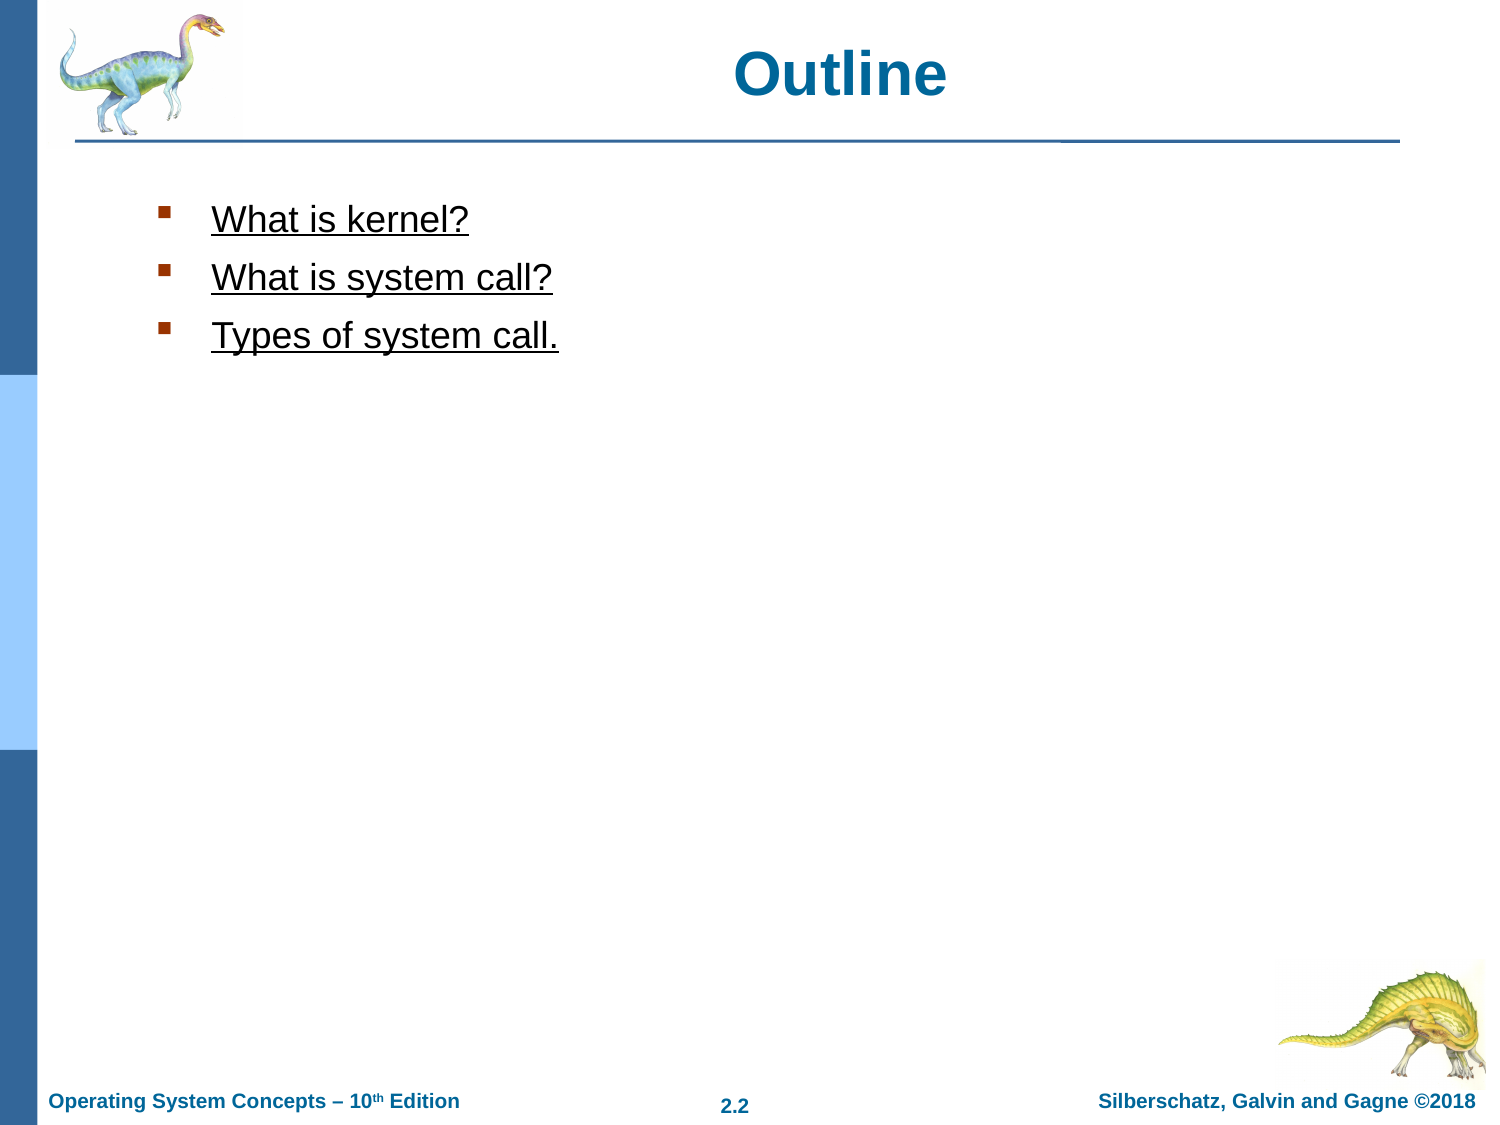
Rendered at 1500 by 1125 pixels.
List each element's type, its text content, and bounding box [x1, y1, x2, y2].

picture [1275, 959, 1486, 1090]
list What is kernel? What is system call? Types of system call. [140, 187, 1390, 931]
title Outline [179, 21, 1500, 116]
picture [46, 0, 243, 149]
